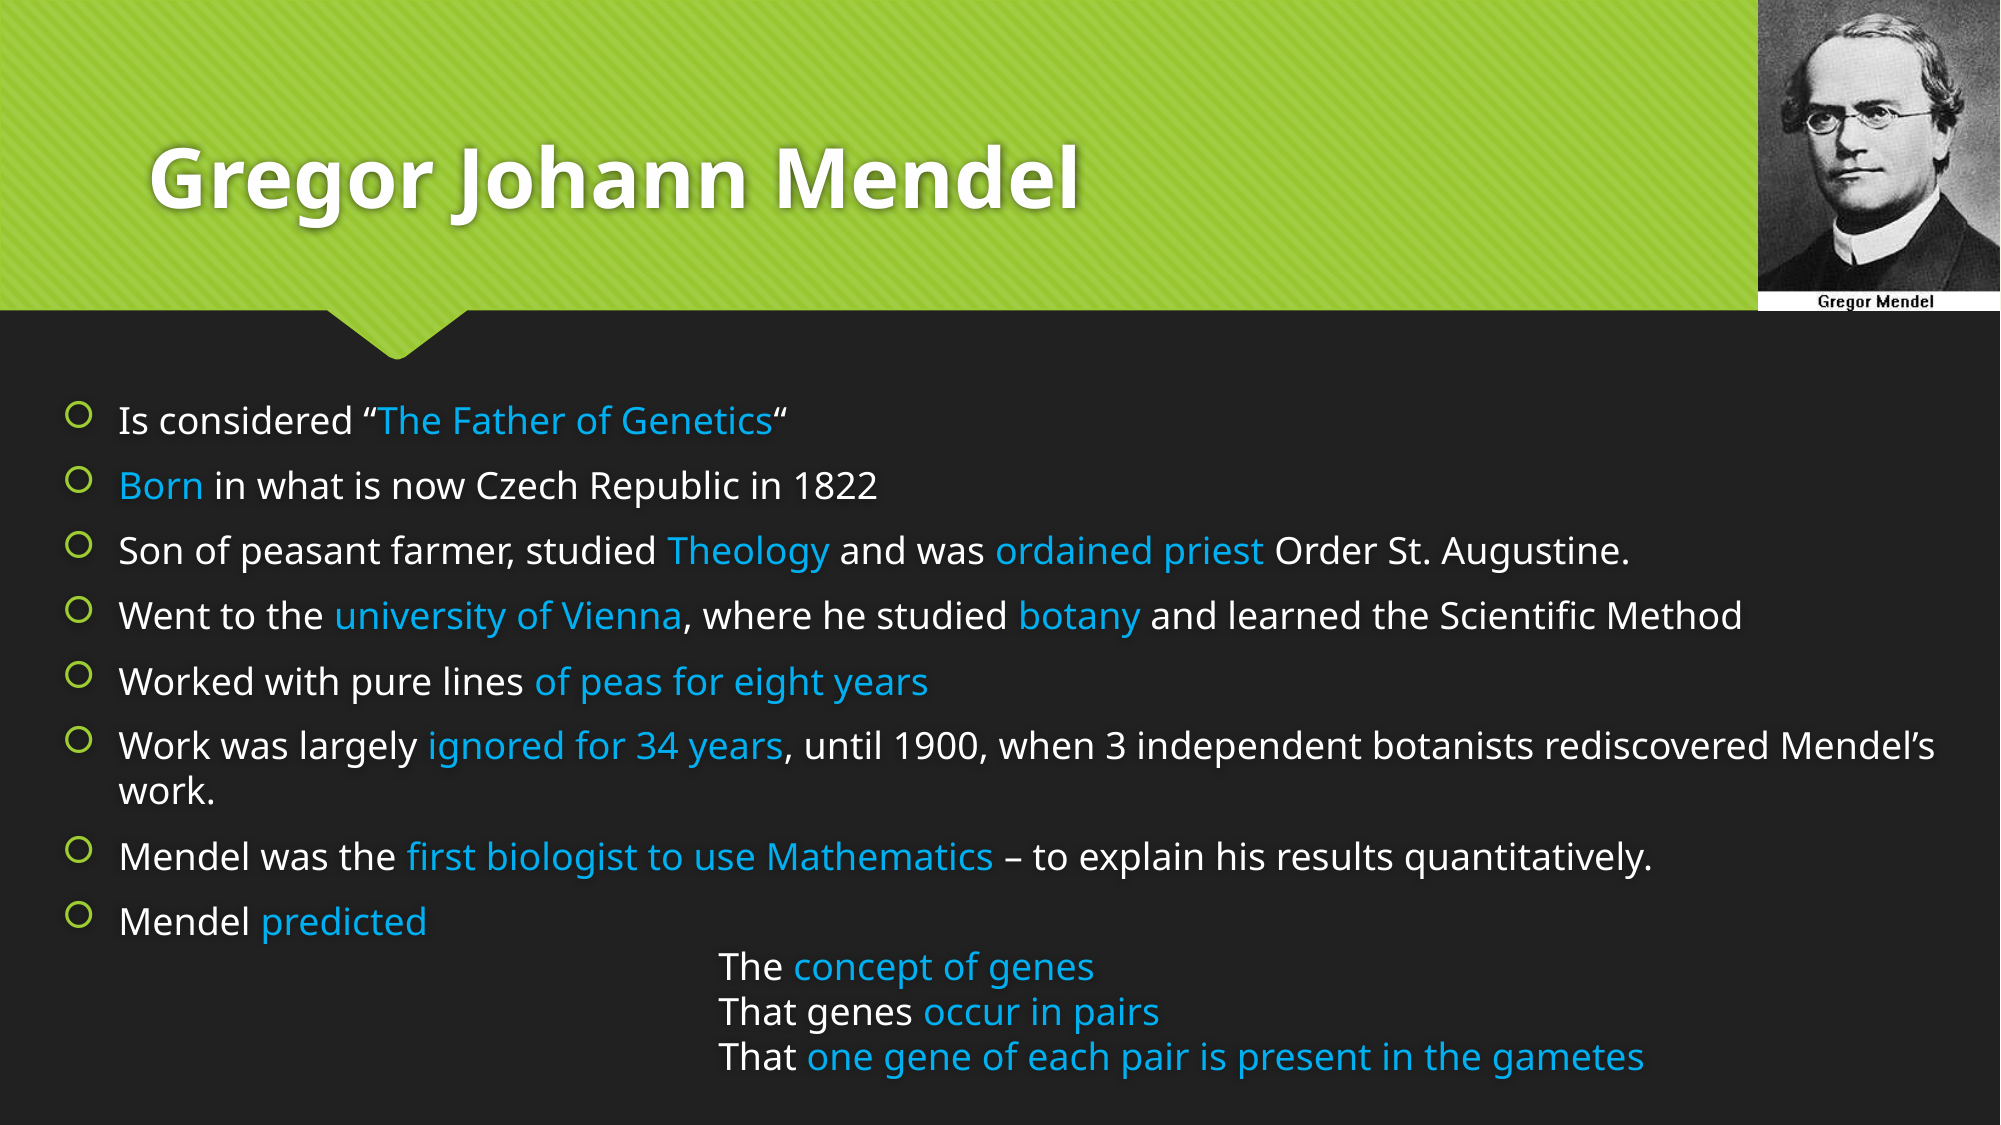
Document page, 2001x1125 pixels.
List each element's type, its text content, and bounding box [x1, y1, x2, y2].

list Is considered “The Father of Genetics“ Born in what is now Czech Republic in 1822 Son of peasant farmer, studied Theology and was ordained priest Order St. Augustine. Went to the university of Vienna, where he studied botany and learned the Scientific Method Worked with pure lines of peas for eight years Work was largely ignored for 34 years, until 1900, when 3 independent botanists rediscovered Mendel’s work. Mendel was the first biologist to use Mathematics – to explain his results quantitatively. Mendel predicted The concept of genes That genes occur in pairs That one gene of each pair is present in the gametes [47, 364, 1965, 1111]
picture [1758, 0, 2000, 311]
title Gregor Johann Mendel [132, 73, 1758, 233]
